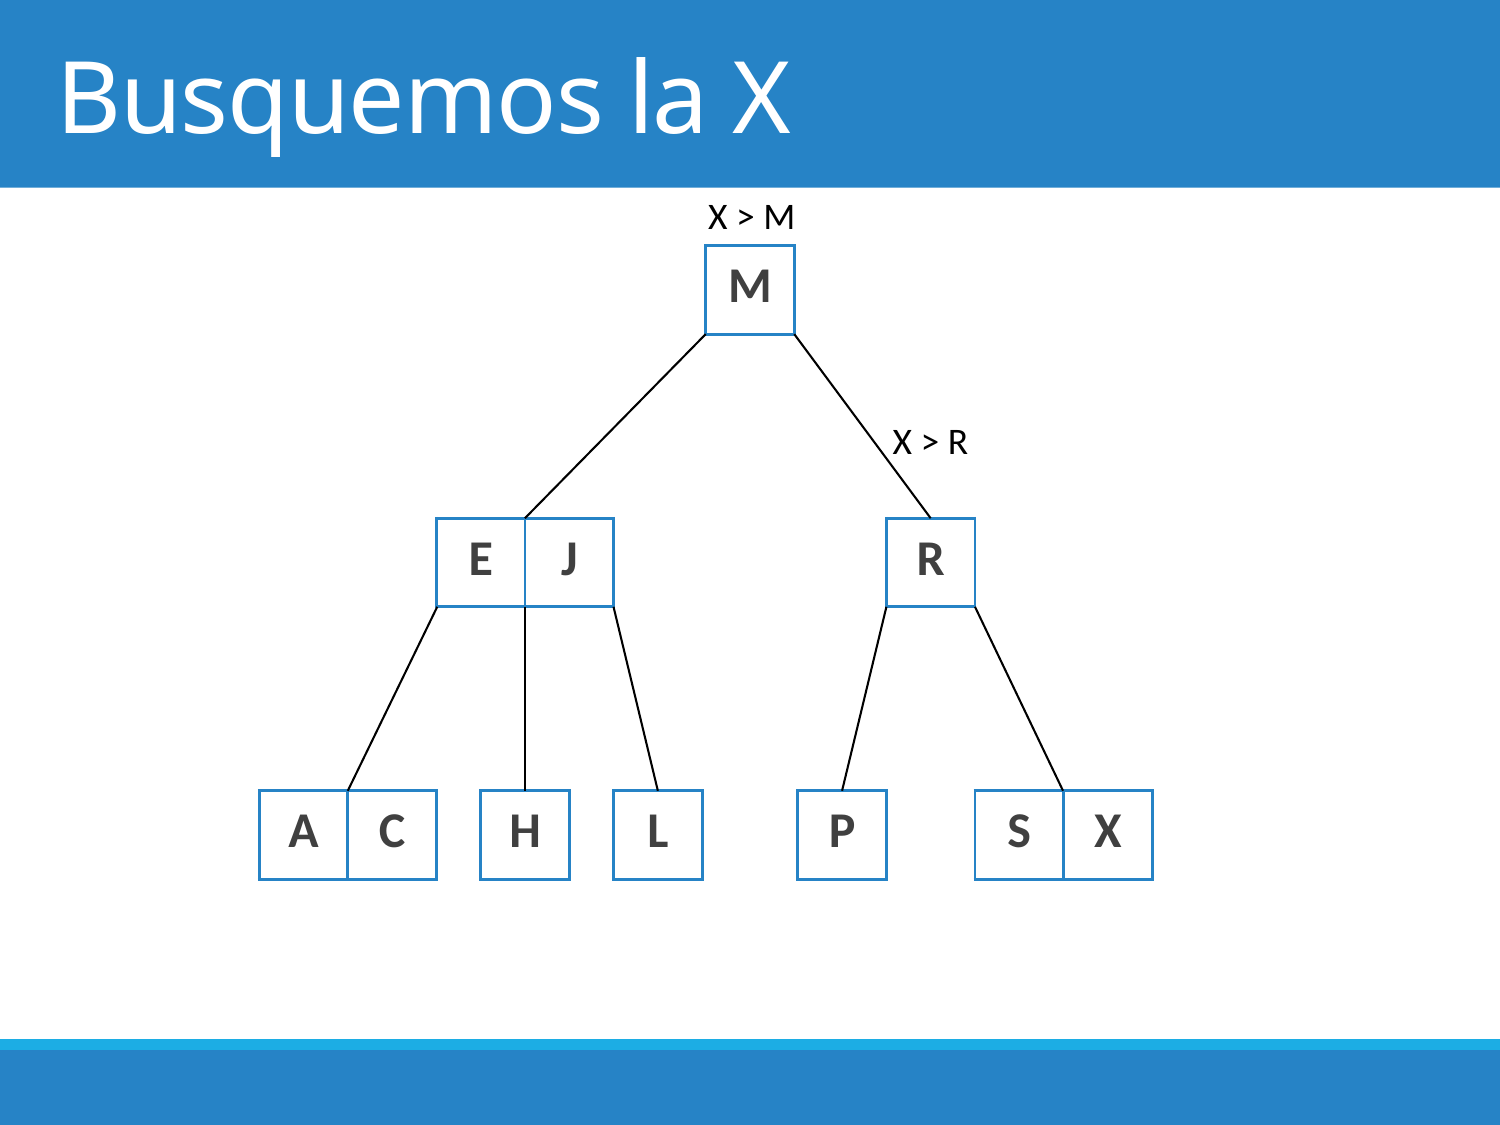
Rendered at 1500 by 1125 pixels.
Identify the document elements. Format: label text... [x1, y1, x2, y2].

table_header A [261, 792, 346, 878]
table_header E [438, 520, 524, 605]
table_header M [707, 247, 793, 333]
text_box X > M [693, 184, 811, 245]
table_header C [349, 798, 435, 878]
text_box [347, 606, 438, 792]
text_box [974, 606, 1064, 792]
table_header X [1065, 792, 1151, 878]
title Busquemos la X [41, 0, 1459, 188]
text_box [612, 606, 659, 792]
table_header L [615, 792, 701, 878]
table_header H [482, 792, 568, 878]
text_box X > R [941, 409, 984, 470]
table_header J [526, 526, 612, 605]
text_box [524, 333, 707, 519]
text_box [841, 606, 887, 792]
table_header P [799, 792, 885, 878]
table_header R [888, 520, 974, 605]
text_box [793, 333, 932, 519]
table_header S [976, 798, 1062, 878]
